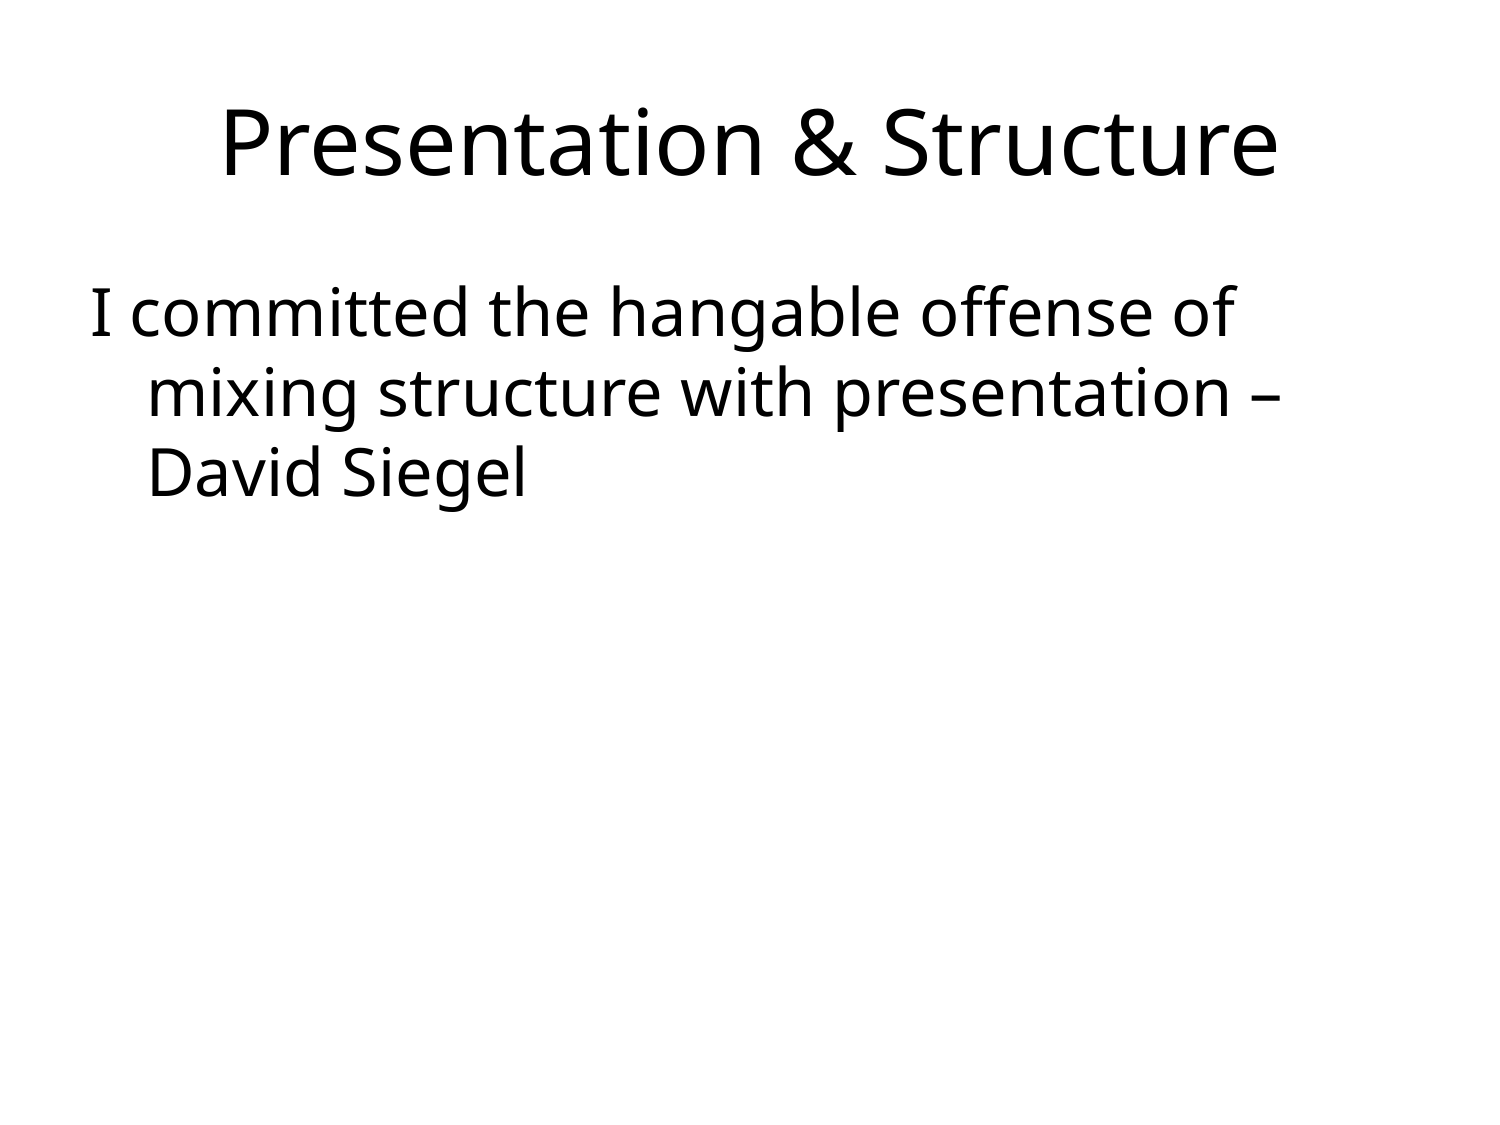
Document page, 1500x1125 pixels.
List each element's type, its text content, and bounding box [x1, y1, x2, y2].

title Presentation & Structure [75, 45, 1425, 233]
list I committed the hangable offense of mixing structure with presentation – David Siegel [75, 262, 1425, 1005]
